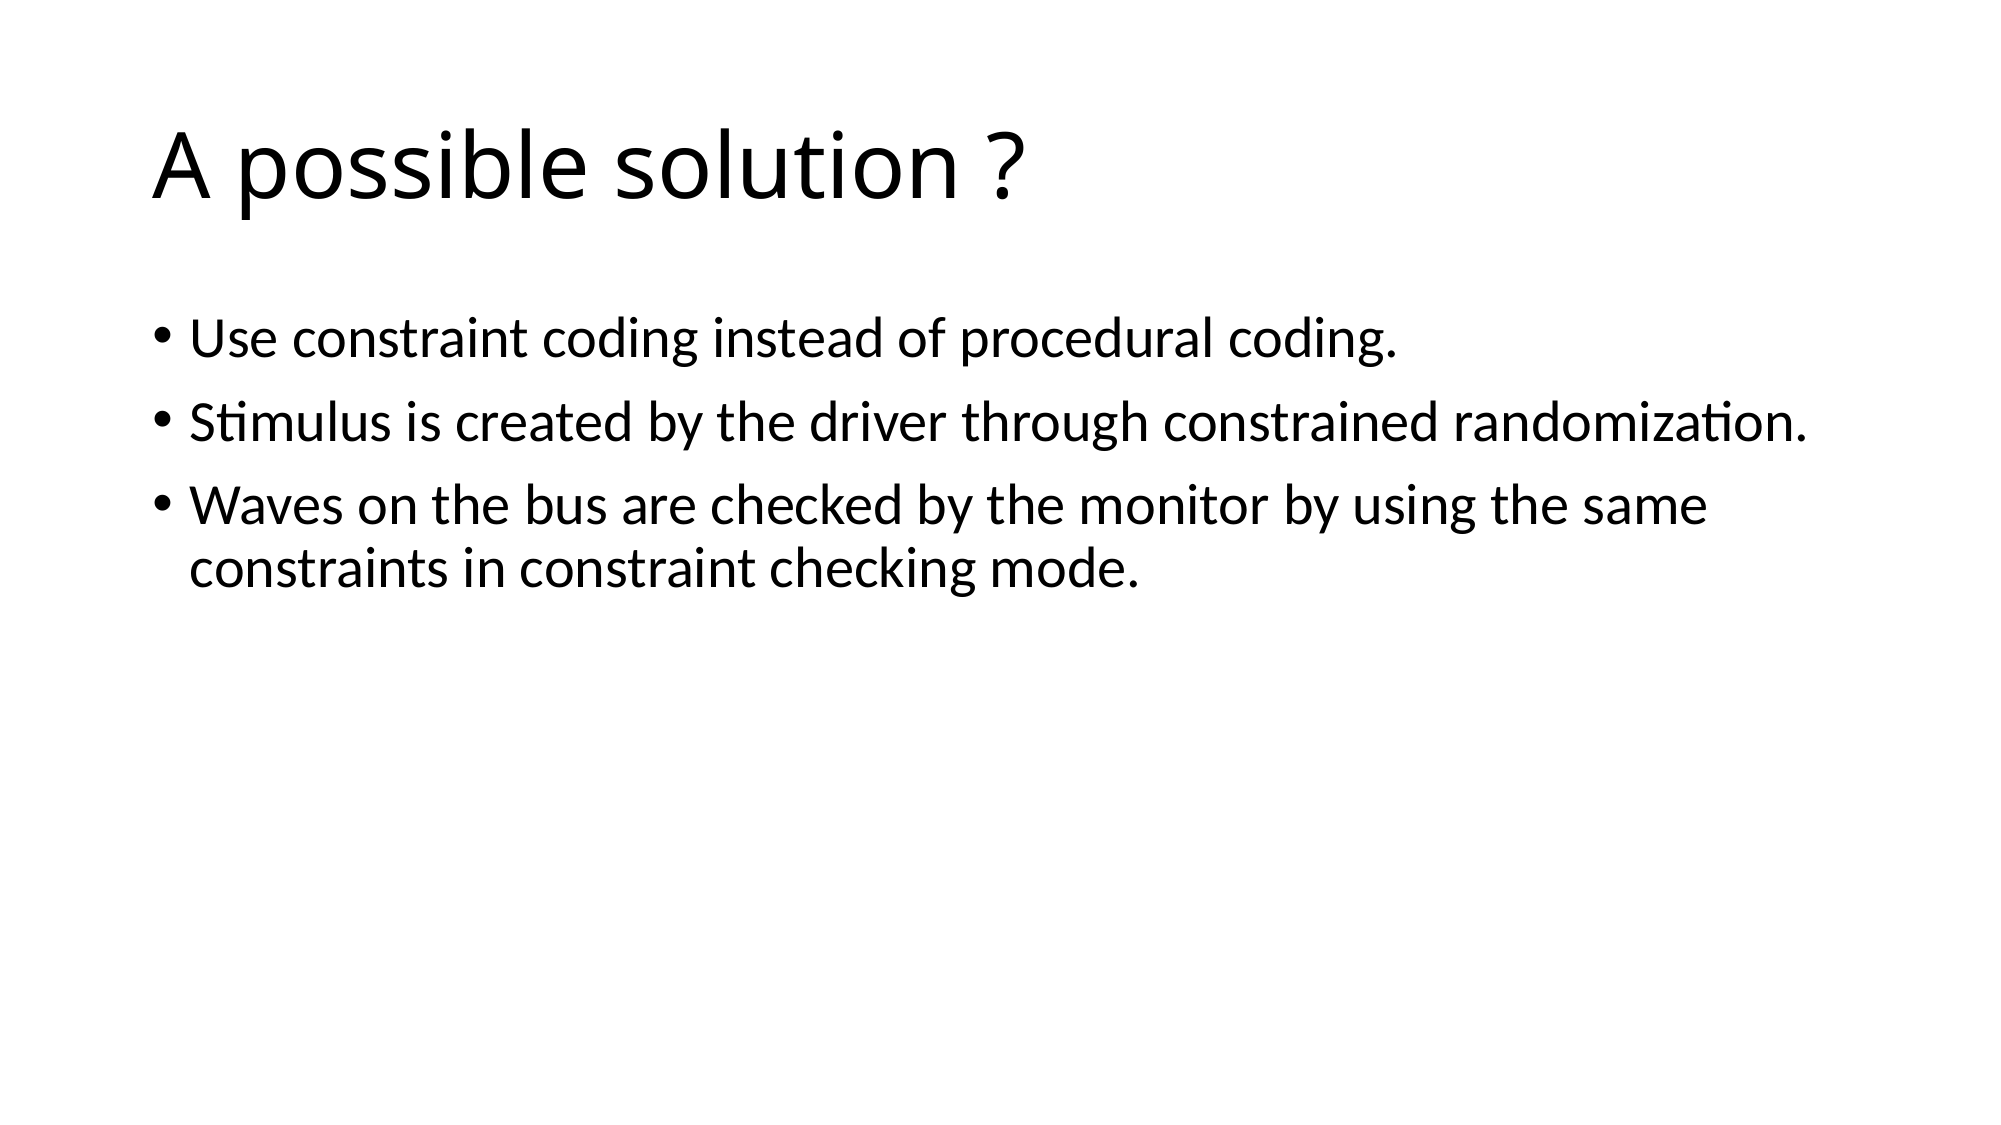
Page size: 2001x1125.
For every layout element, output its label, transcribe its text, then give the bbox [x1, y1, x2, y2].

title A possible solution ? [137, 59, 1863, 278]
list Use constraint coding instead of procedural coding. Stimulus is created by the driver through constrained randomization. Waves on the bus are checked by the monitor by using the same constraints in constraint checking mode. [137, 299, 1863, 1014]
